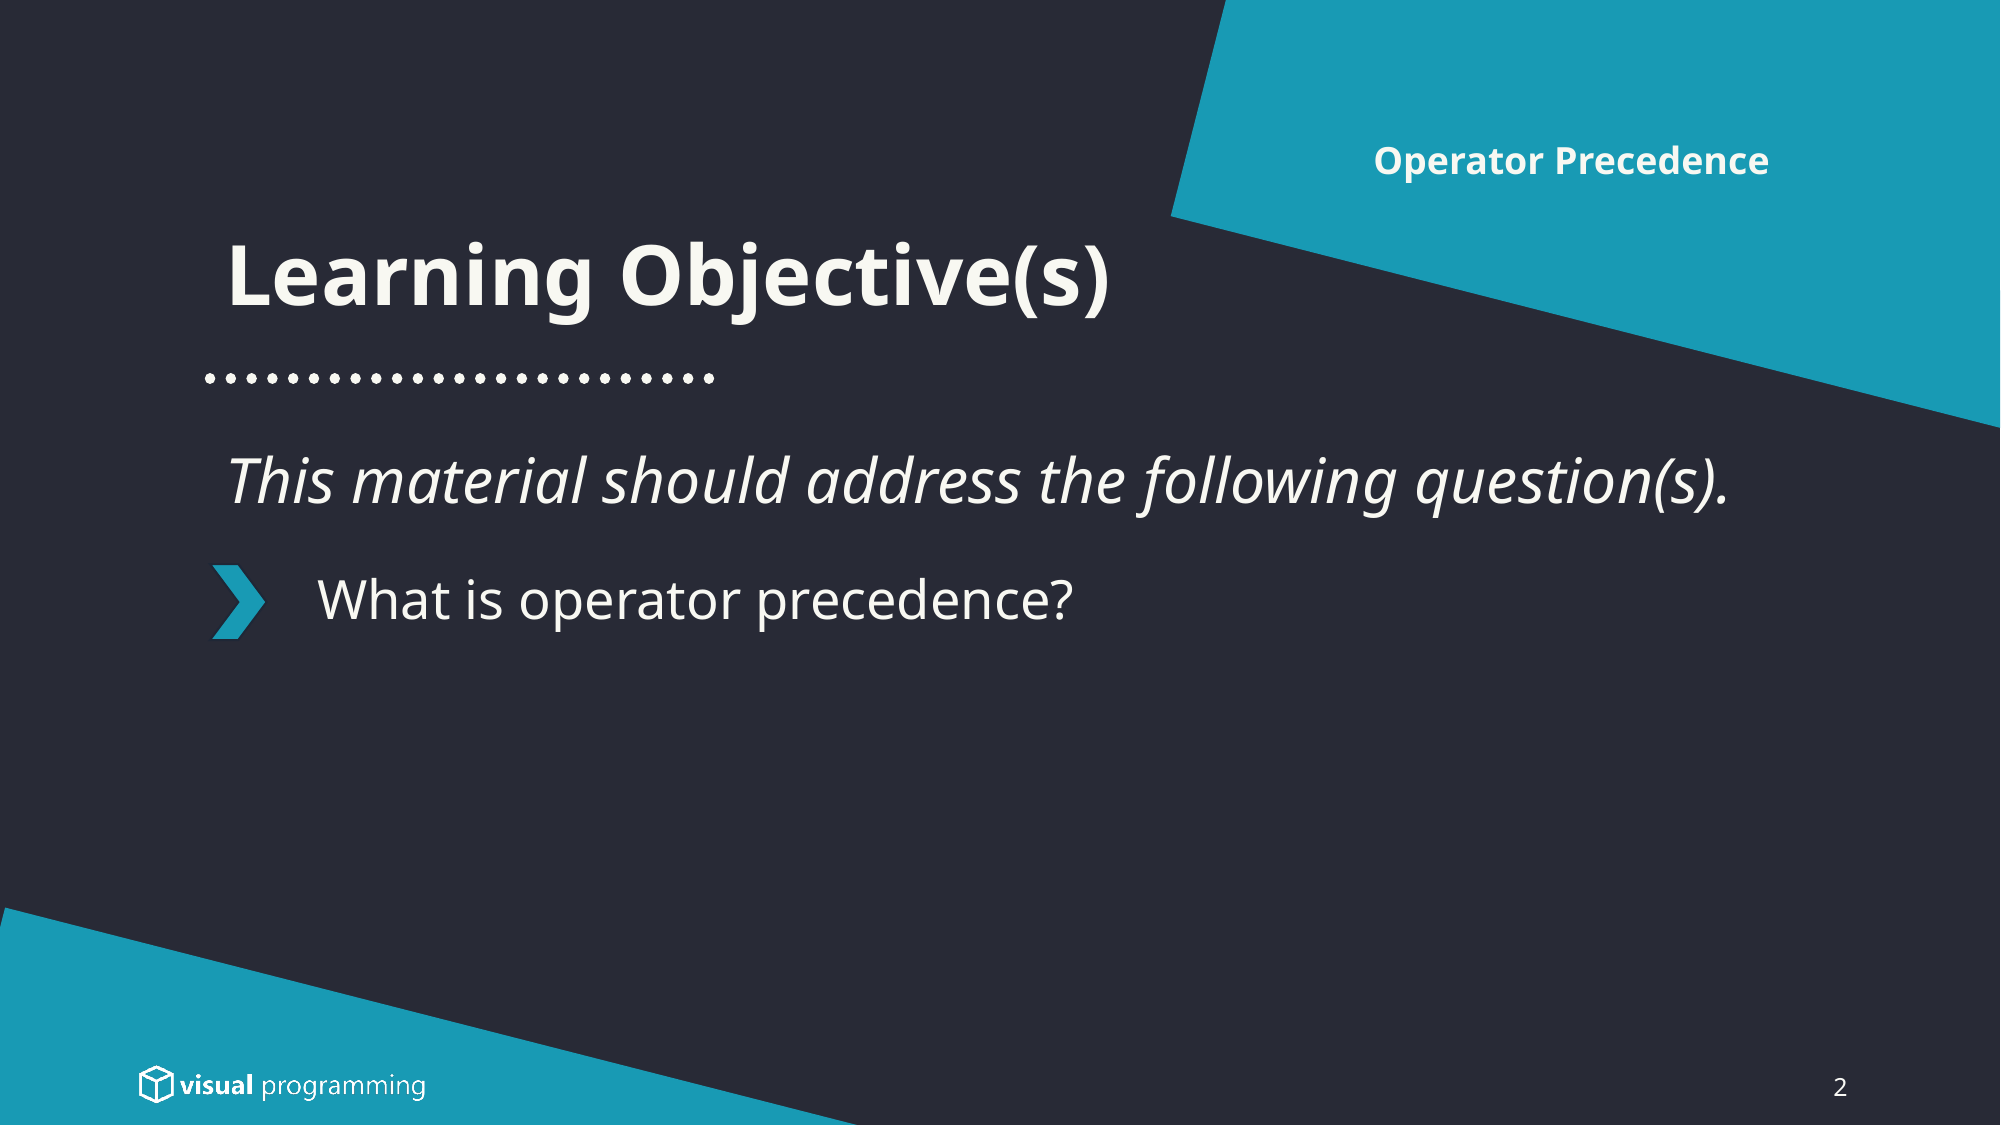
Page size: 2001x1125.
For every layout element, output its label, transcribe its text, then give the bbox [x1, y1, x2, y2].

slide_number 2 [1751, 1058, 1863, 1119]
list Learning Objective(s) [210, 218, 1785, 339]
list This material should address the following question(s). [210, 449, 1785, 518]
picture [137, 1059, 443, 1117]
title What is operator precedence? [302, 549, 1785, 655]
list Operator Precedence [1294, 114, 1785, 212]
